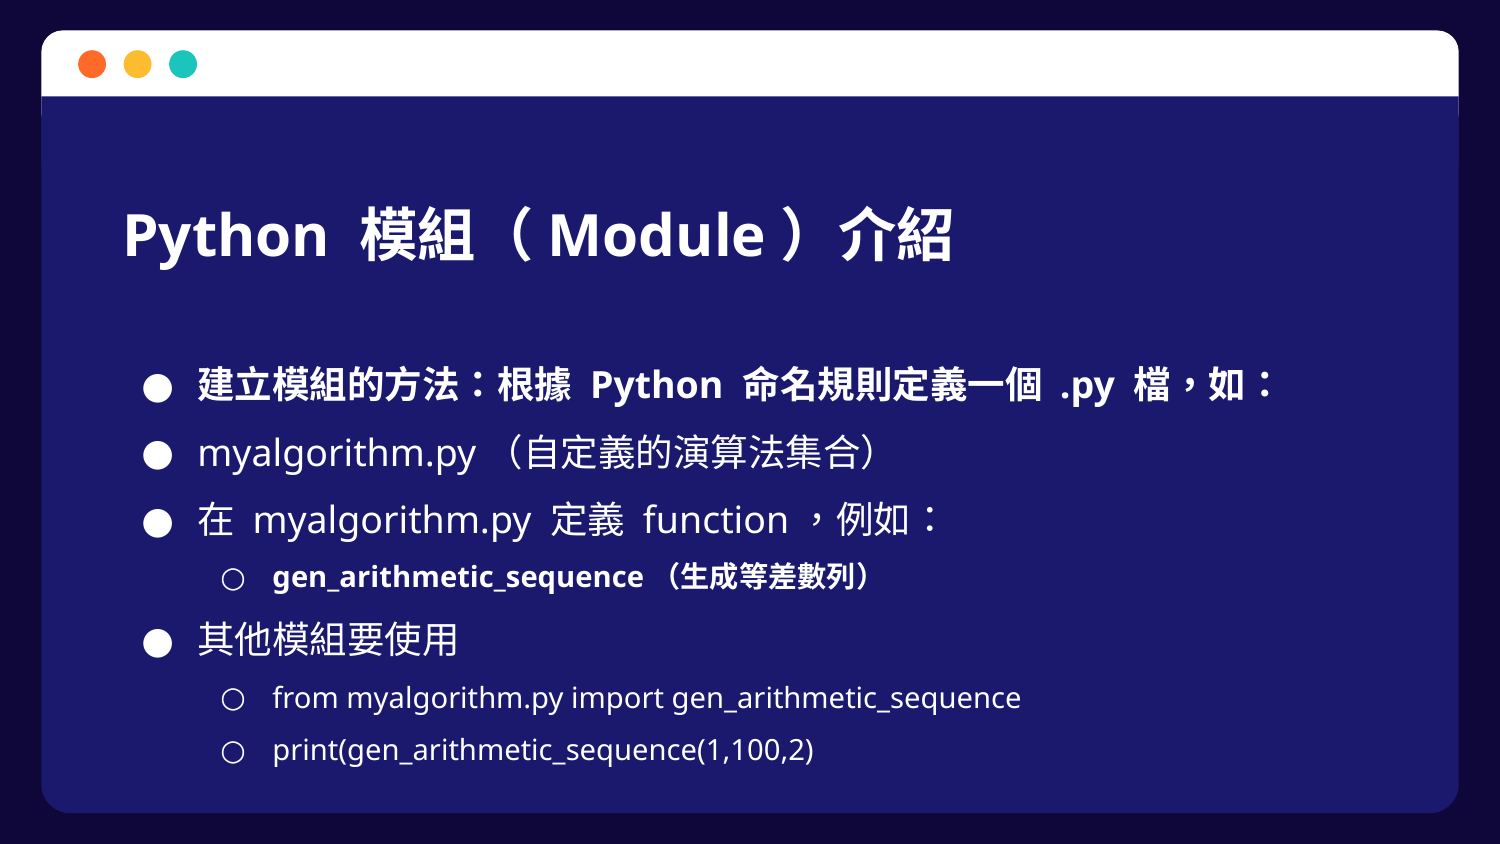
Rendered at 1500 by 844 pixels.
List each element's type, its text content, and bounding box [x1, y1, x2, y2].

list 建立模組的方法：根據 Python 命名規則定義一個 .py 檔，如： myalgorithm.py（自定義的演算法集合） 在 myalgorithm.py 定義 function，例如： gen_arithmetic_sequence（生成等差數列） 其他模組要使用 from myalgorithm.py import gen_arithmetic_sequence print(gen_arithmetic_sequence(1,100,2) [122, 323, 1447, 816]
title Python 模組（Module）介紹 [122, 162, 1447, 305]
